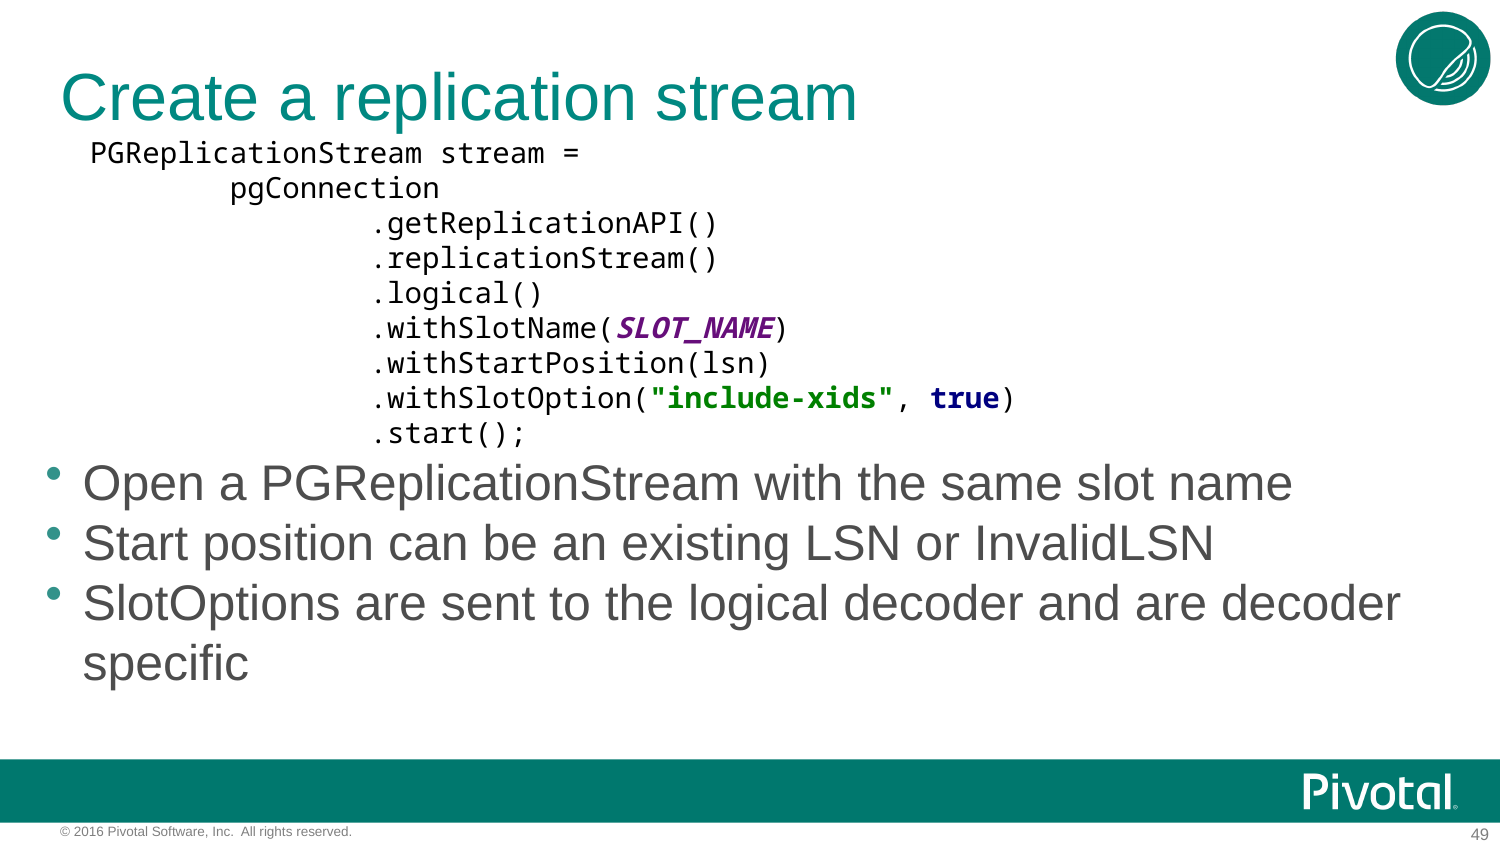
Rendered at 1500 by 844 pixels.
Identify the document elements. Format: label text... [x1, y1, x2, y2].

text_box PGReplicationStream stream = pgConnection .getReplicationAPI() .replicationStream() .logical() .withSlotName(SLOT_NAME) .withStartPosition(lsn) .withSlotOption("include-xids", true) .start(); [74, 126, 1350, 495]
picture [1395, 10, 1491, 106]
picture [1290, 767, 1463, 815]
text_box Open a PGReplicationStream with the same slot name Start position can be an existing LSN or InvalidLSN SlotOptions are sent to the logical decoder and are decoder specific [45, 449, 1425, 735]
text_box Create a replication stream [60, 53, 1440, 129]
